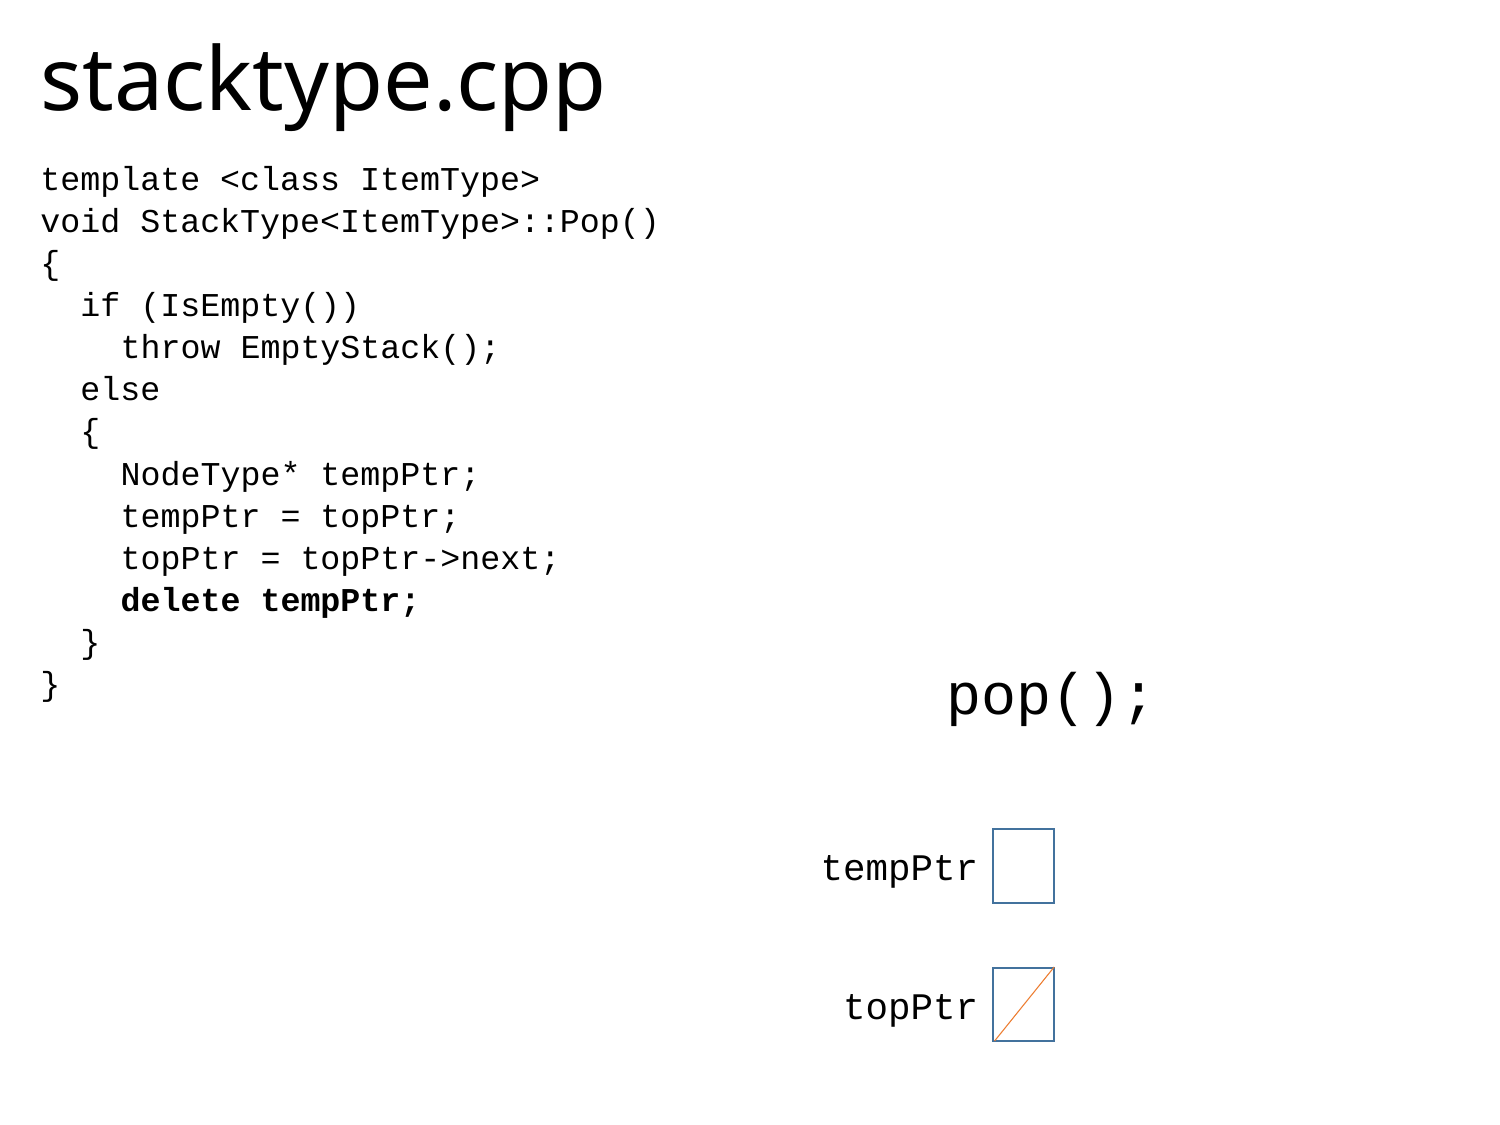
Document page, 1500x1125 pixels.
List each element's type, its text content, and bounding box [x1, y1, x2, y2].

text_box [994, 966, 1055, 1041]
text_box pop(); [931, 649, 1416, 734]
list template <class ItemType> void StackType<ItemType>::Pop() { if (IsEmpty()) throw EmptyStack(); else { NodeType* tempPtr; tempPtr = topPtr; topPtr = topPtr->next; delete tempPtr; } } [25, 154, 1469, 1014]
text_box topPtr [789, 974, 993, 1034]
text_box tempPtr [764, 835, 993, 896]
title stacktype.cpp [25, 26, 1469, 138]
text_box [992, 828, 1055, 904]
